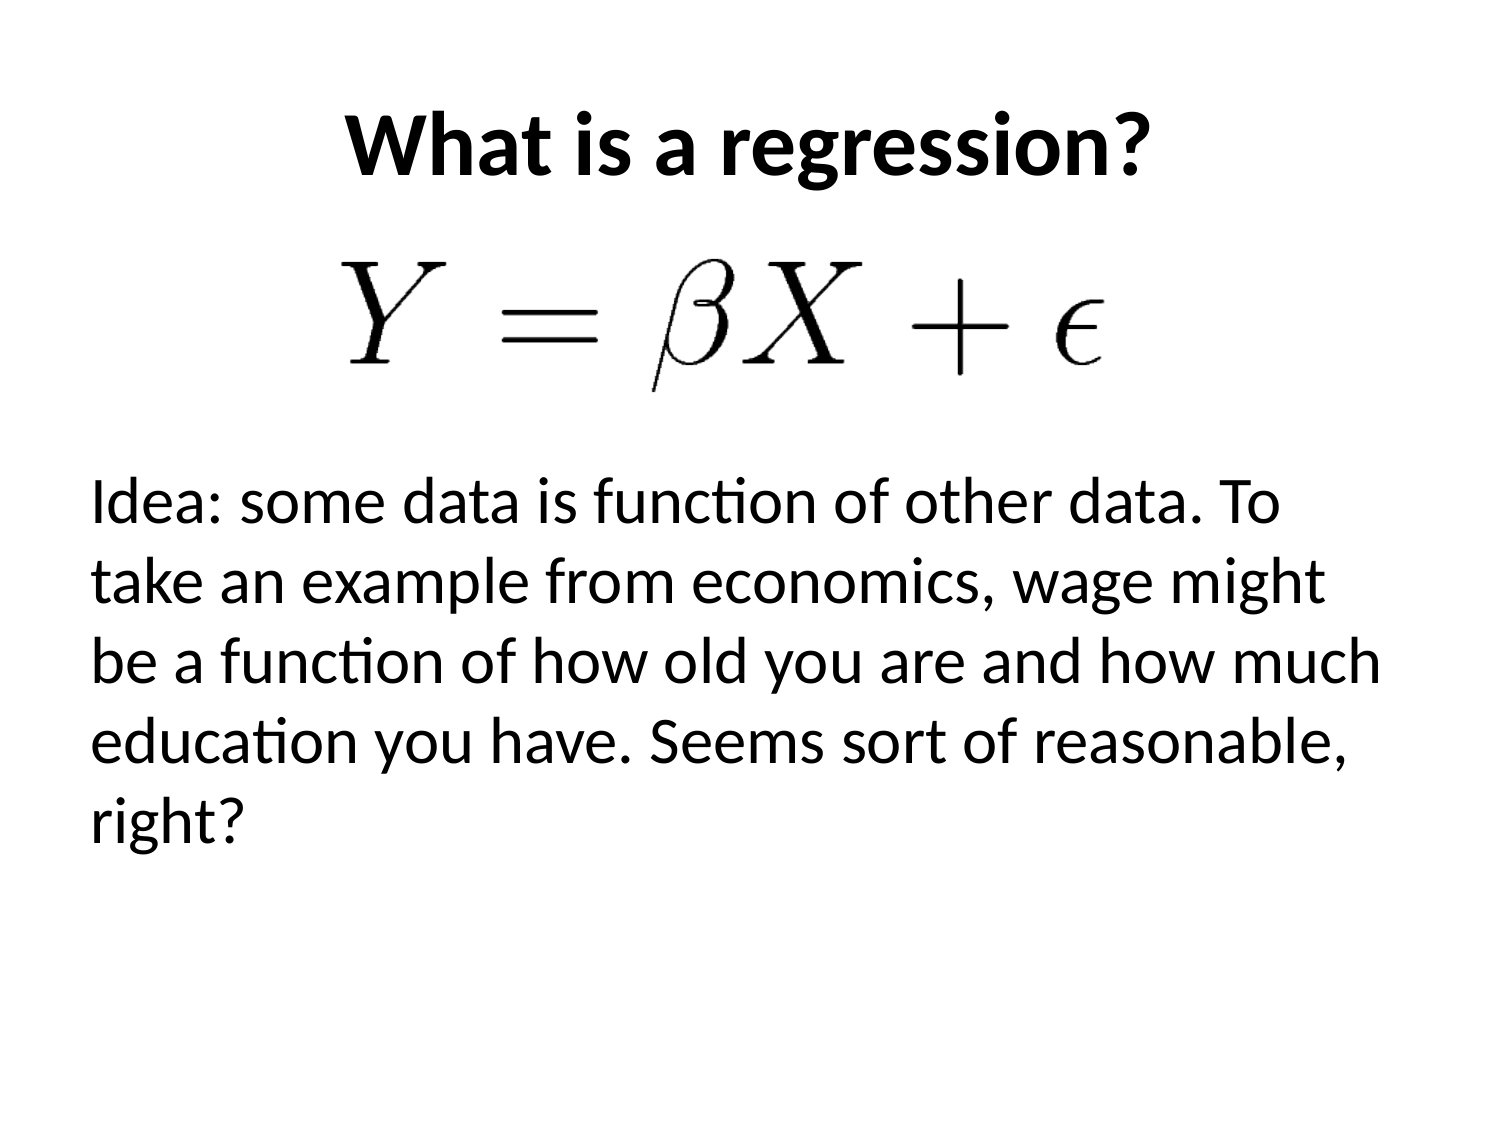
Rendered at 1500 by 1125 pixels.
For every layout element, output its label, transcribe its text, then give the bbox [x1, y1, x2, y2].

title What is a regression? [75, 45, 1425, 233]
list Idea: some data is function of other data. To take an example from economics, wage might be a function of how old you are and how much education you have. Seems sort of reasonable, right? [75, 449, 1425, 1005]
picture [324, 250, 1142, 400]
